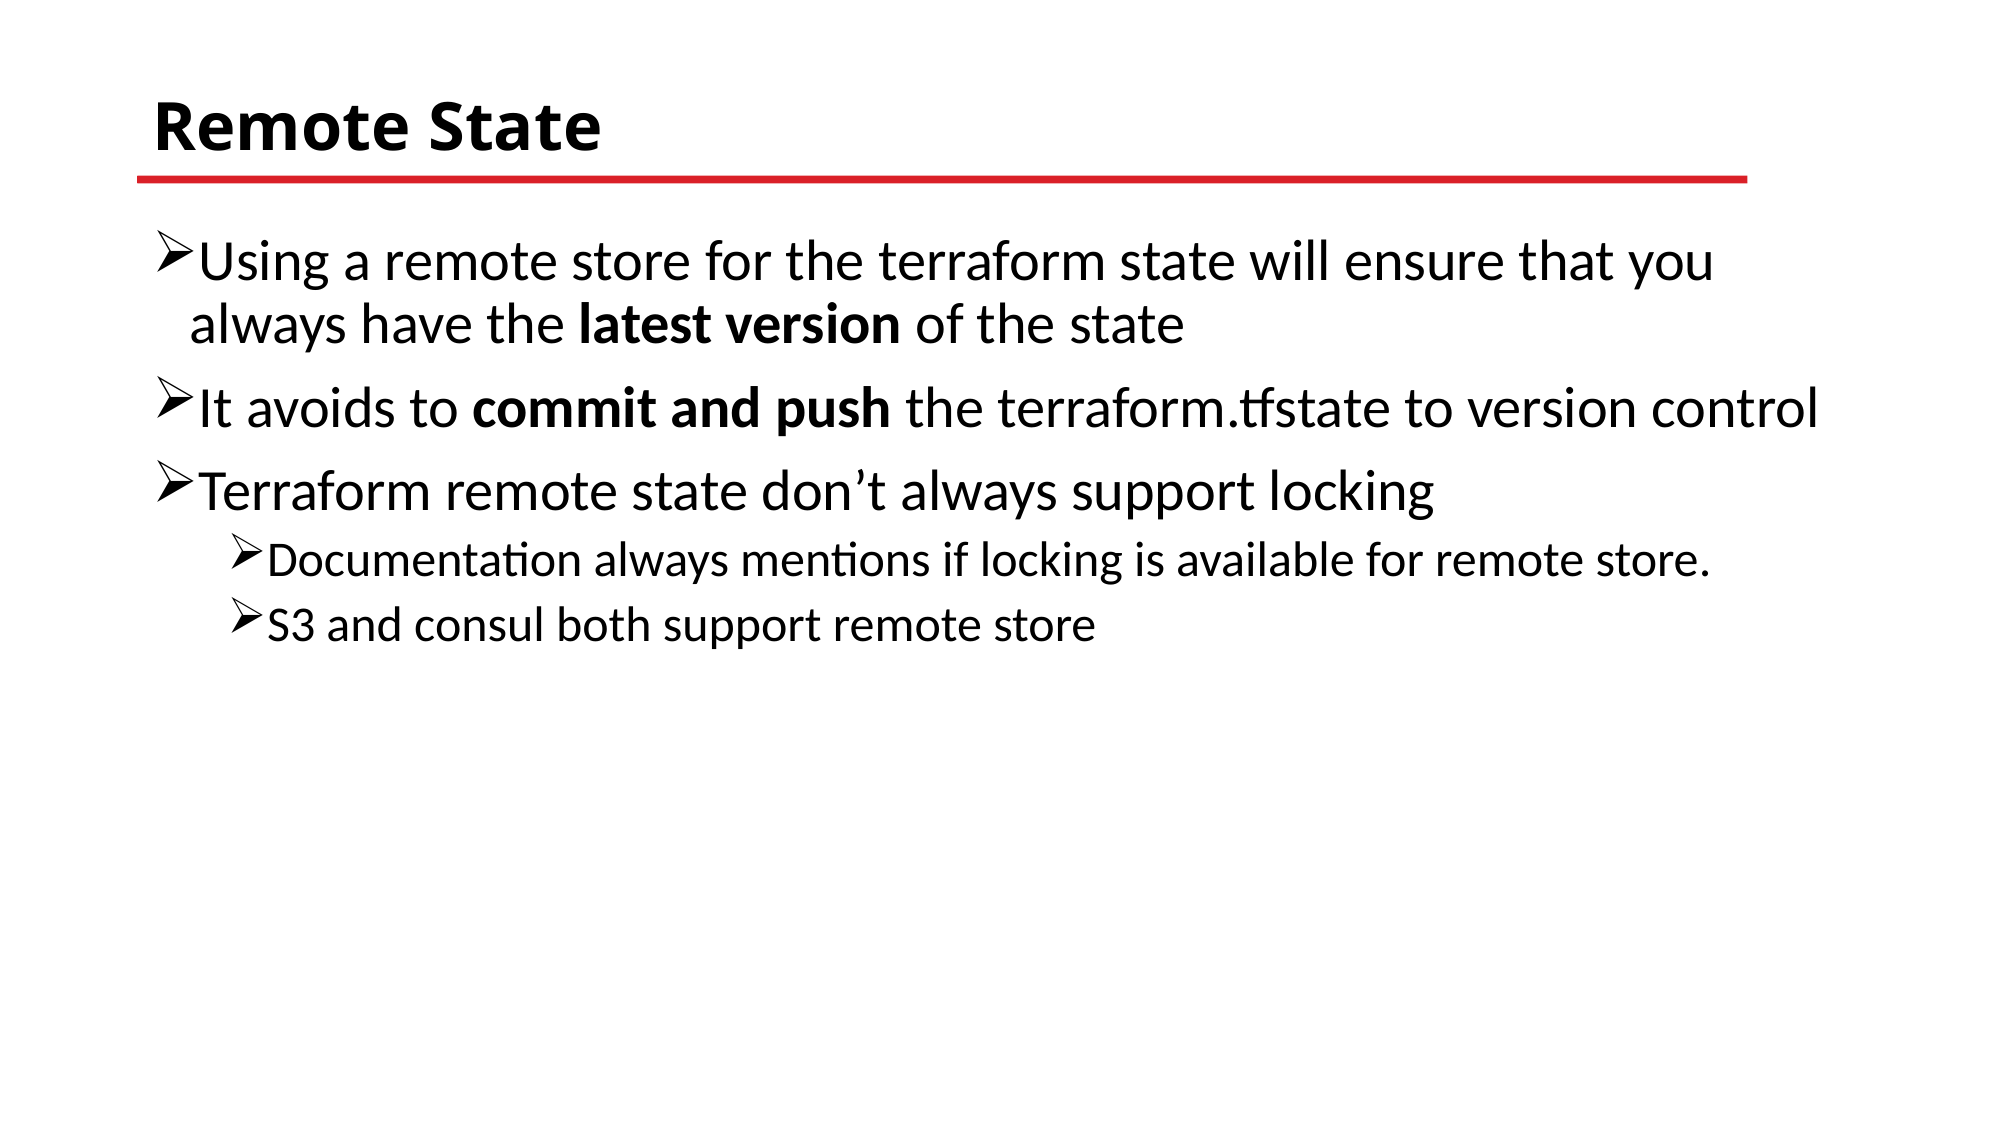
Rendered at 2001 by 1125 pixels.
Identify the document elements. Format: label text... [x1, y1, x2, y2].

list Using a remote store for the terraform state will ensure that you always have the latest version of the state It avoids to commit and push the terraform.tfstate to version control Terraform remote state don’t always support locking Documentation always mentions if locking is available for remote store. S3 and consul both support remote store [137, 222, 1863, 1014]
title Remote State [137, 59, 1863, 222]
